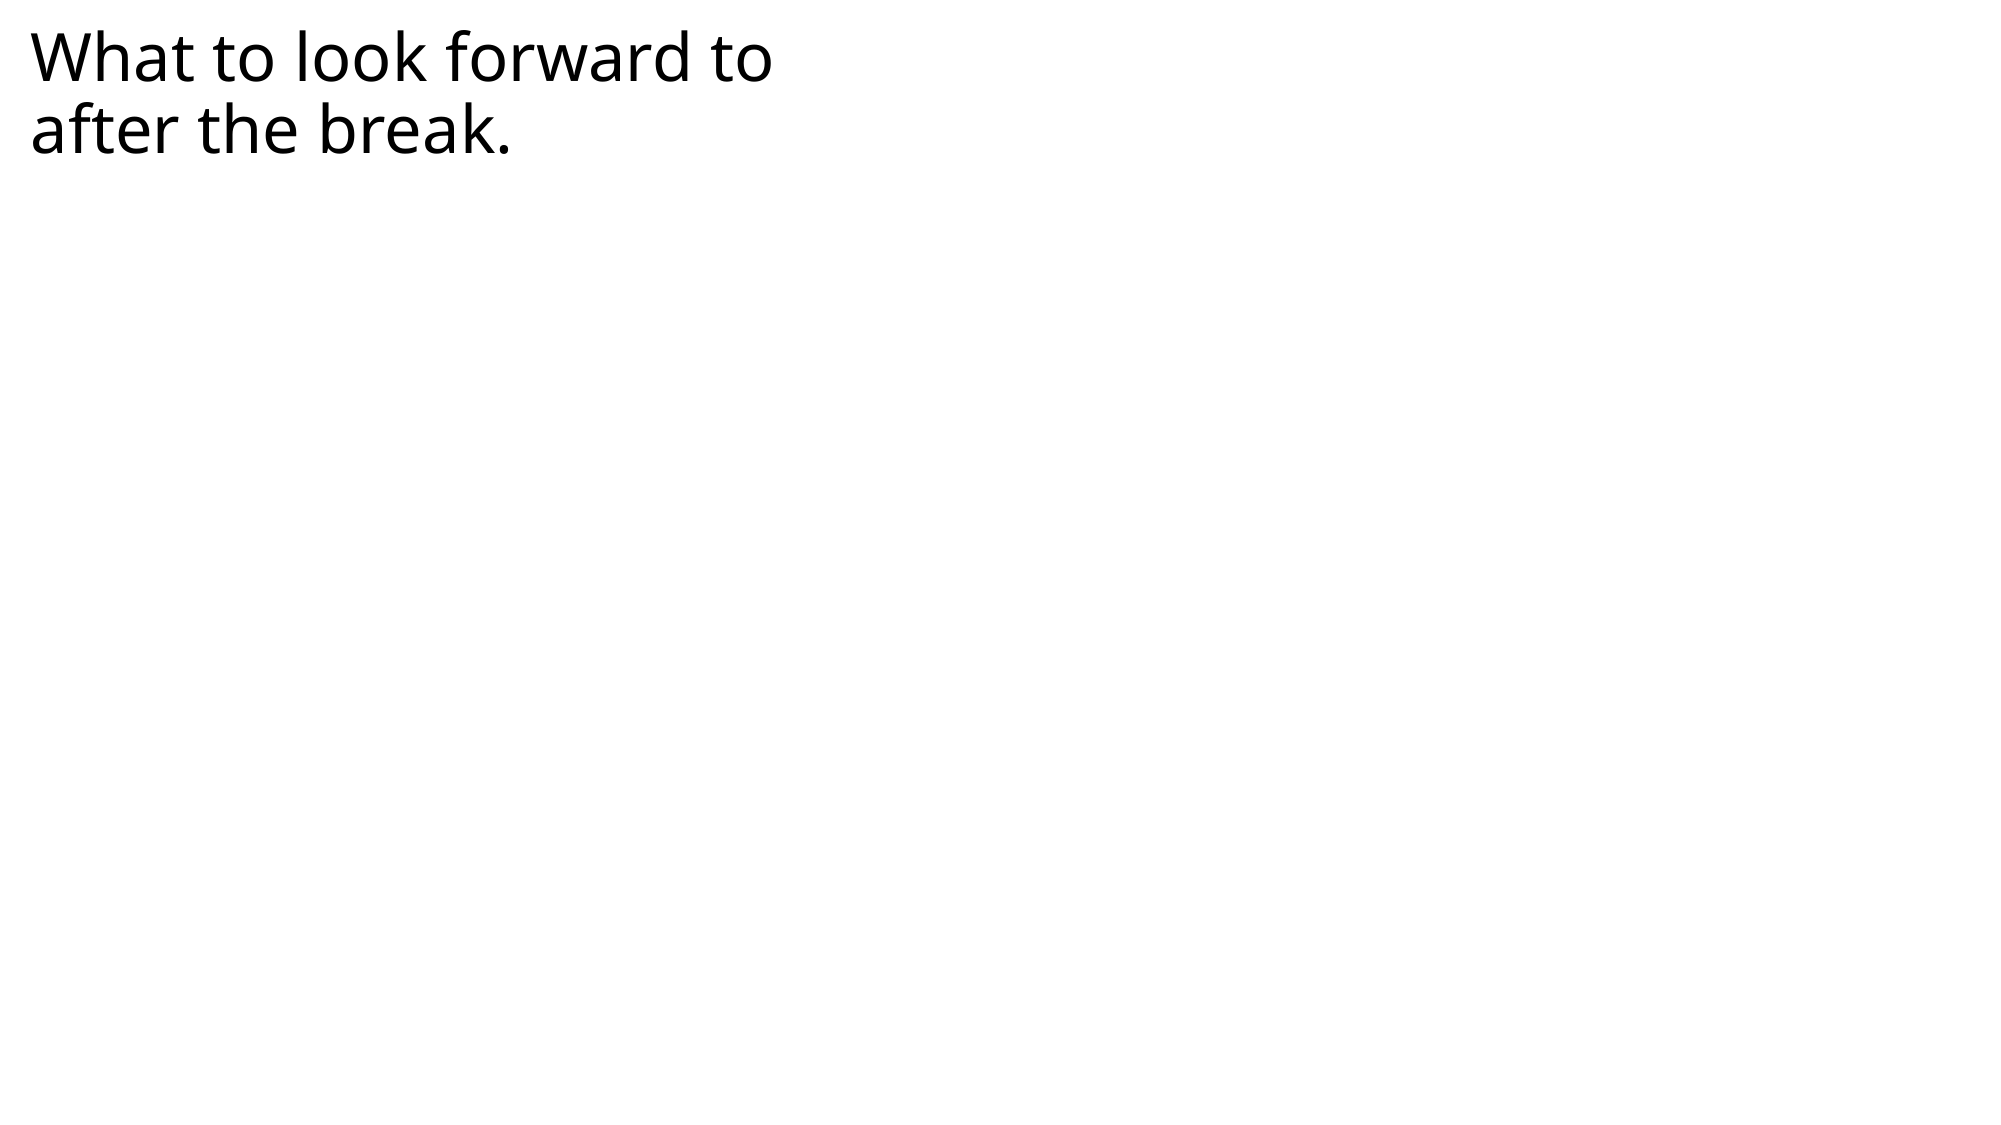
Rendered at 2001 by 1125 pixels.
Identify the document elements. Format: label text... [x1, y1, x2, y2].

title What to look forward to after the break. [15, 15, 855, 176]
